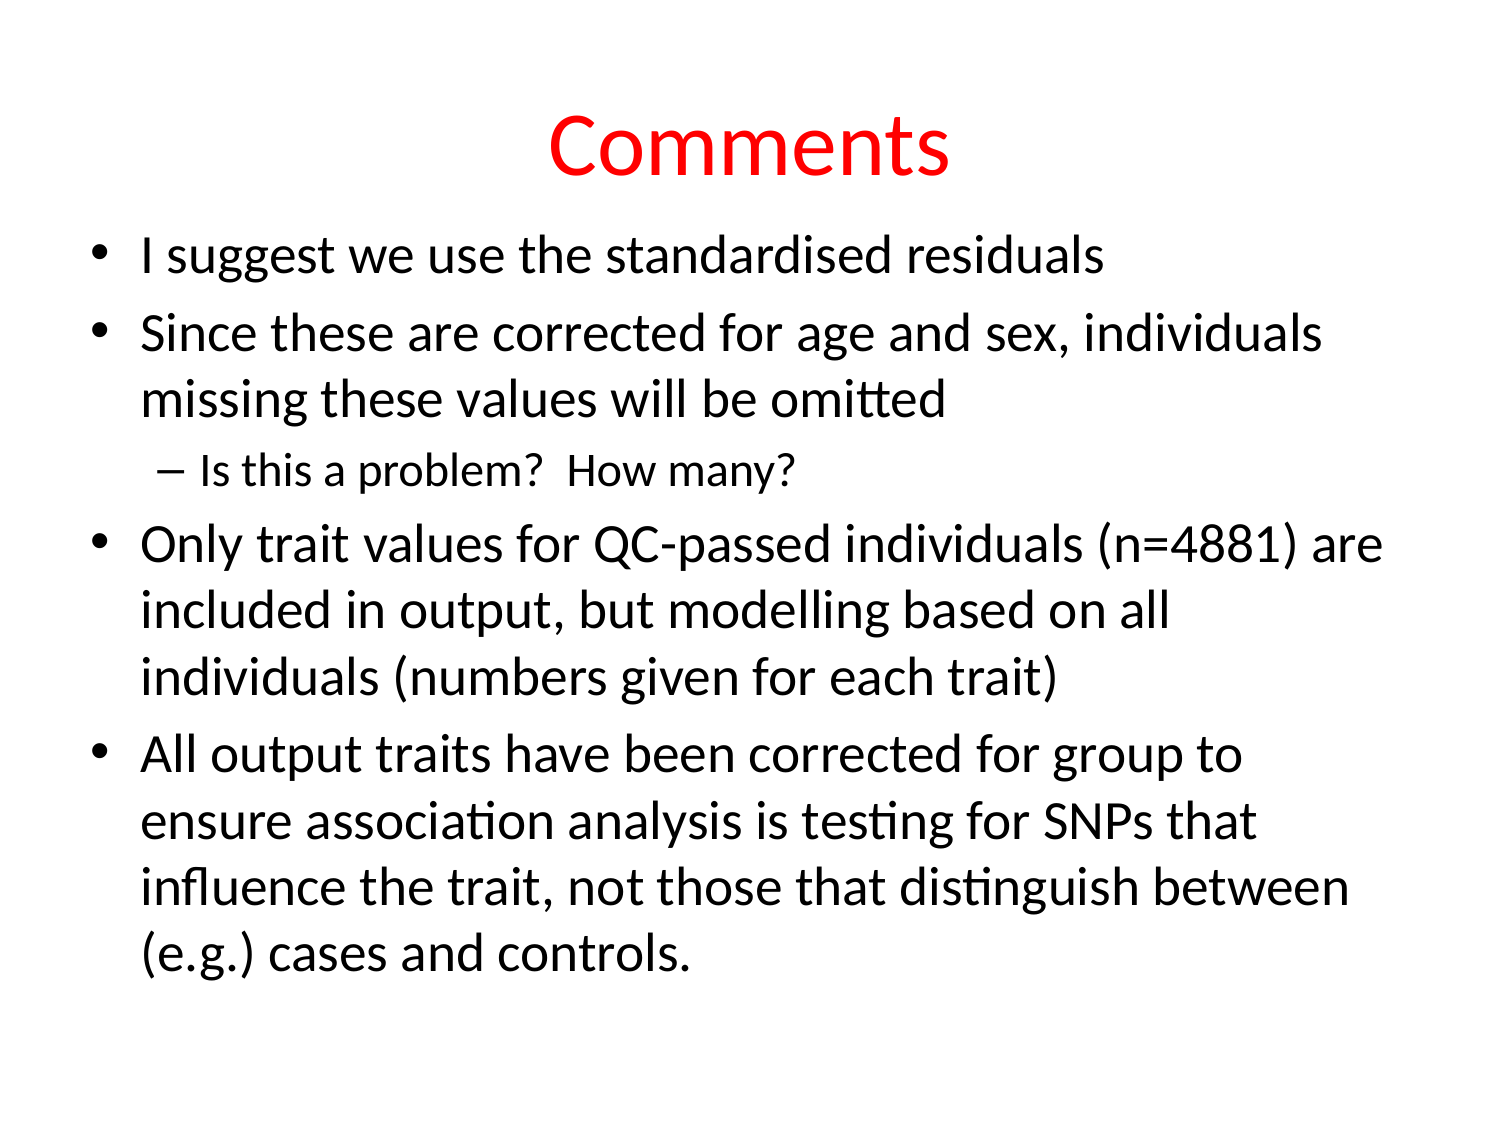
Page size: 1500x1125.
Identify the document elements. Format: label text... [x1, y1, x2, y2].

list I suggest we use the standardised residuals Since these are corrected for age and sex, individuals missing these values will be omitted Is this a problem? How many? Only trait values for QC-passed individuals (n=4881) are included in output, but modelling based on all individuals (numbers given for each trait) All output traits have been corrected for group to ensure association analysis is testing for SNPs that influence the trait, not those that distinguish between (e.g.) cases and controls. [75, 210, 1425, 1005]
title Comments [75, 45, 1425, 210]
